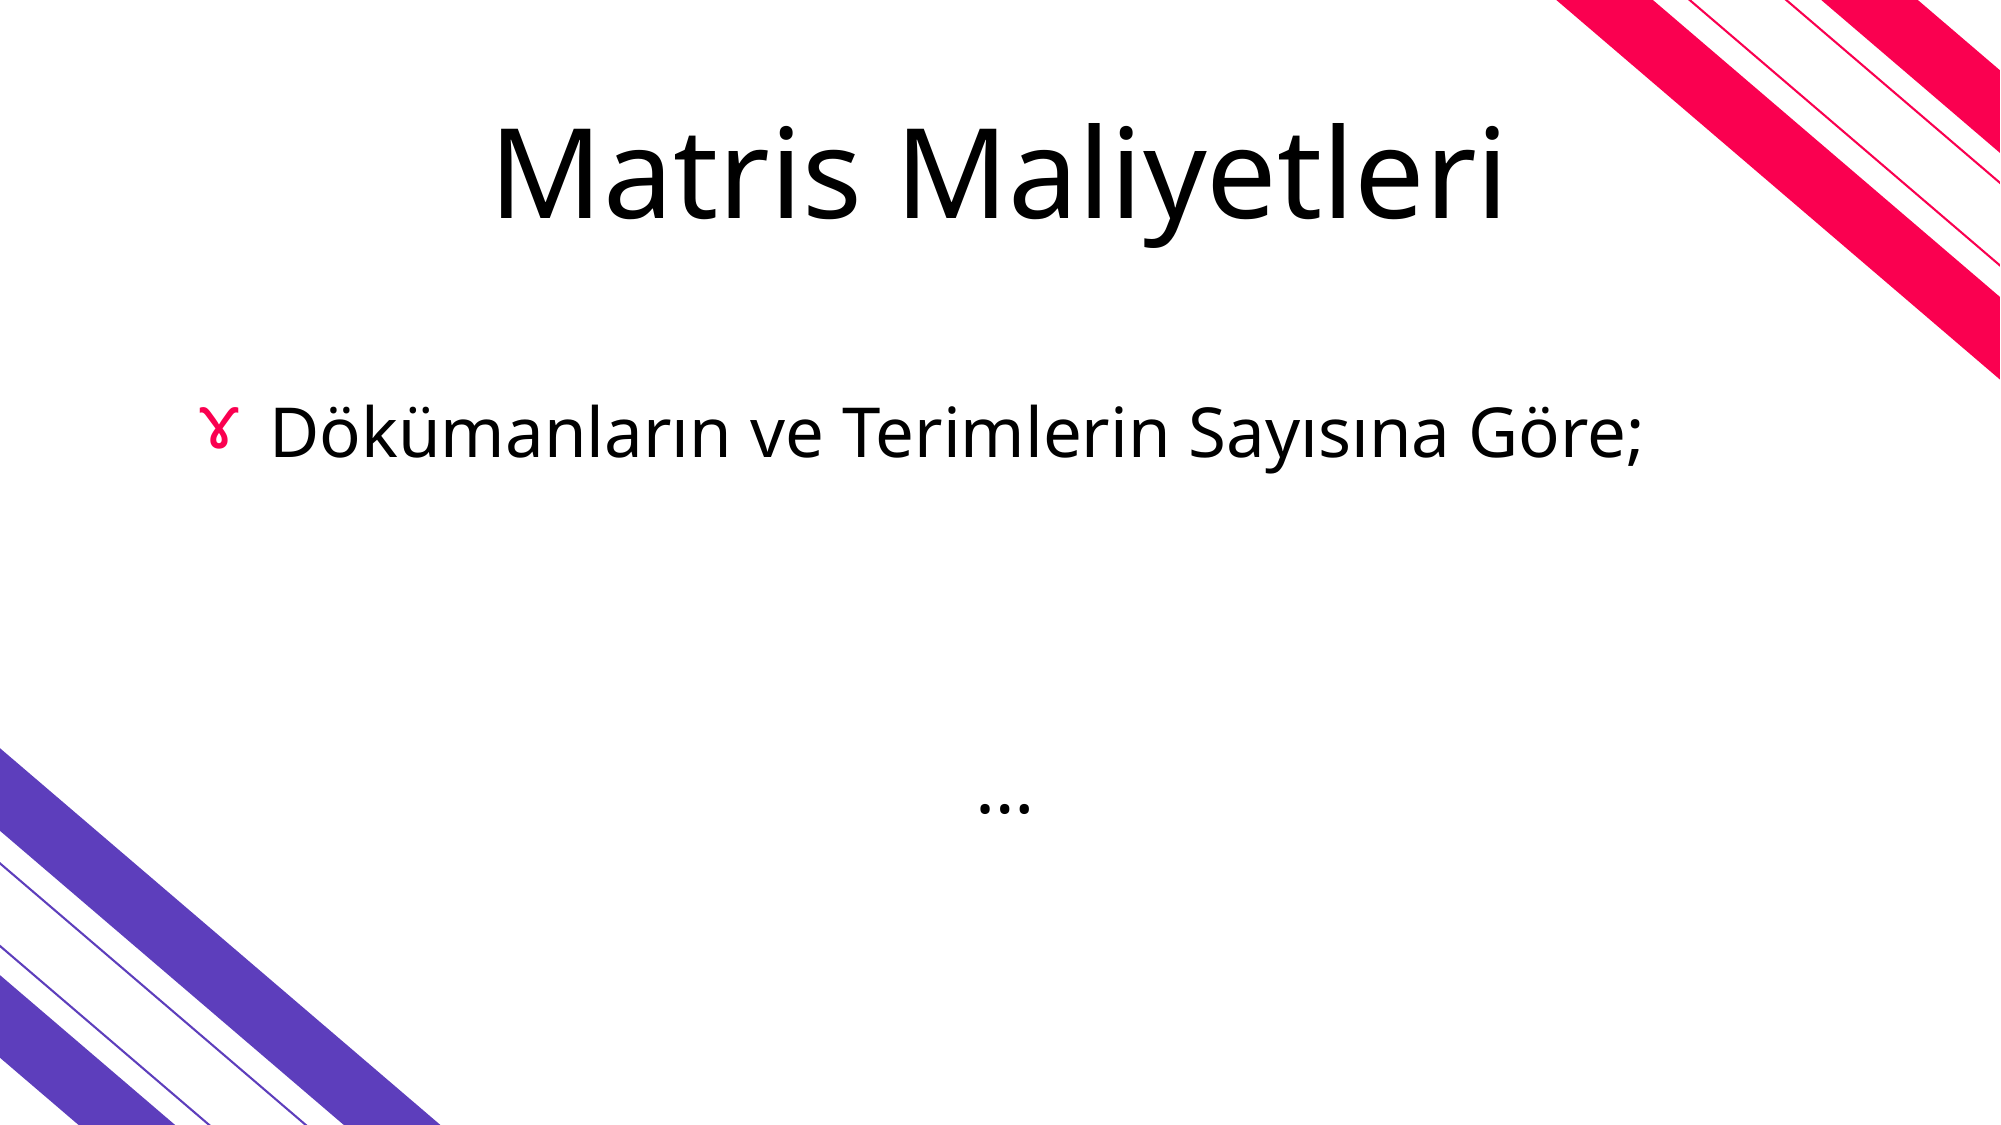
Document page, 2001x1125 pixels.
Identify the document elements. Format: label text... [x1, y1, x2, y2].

text_box [1554, 0, 1722, 57]
text_box [0, 862, 308, 1125]
text_box Dökümanların ve Terimlerin Sayısına Göre; [254, 372, 1755, 480]
text_box [0, 973, 177, 1125]
text_box [1819, 0, 2000, 155]
text_box [1688, 0, 2000, 267]
text_box [1750, 81, 2000, 381]
text_box [0, 746, 443, 1125]
title Matris Maliyetleri [249, 57, 1750, 253]
text_box ɤ [185, 365, 255, 473]
